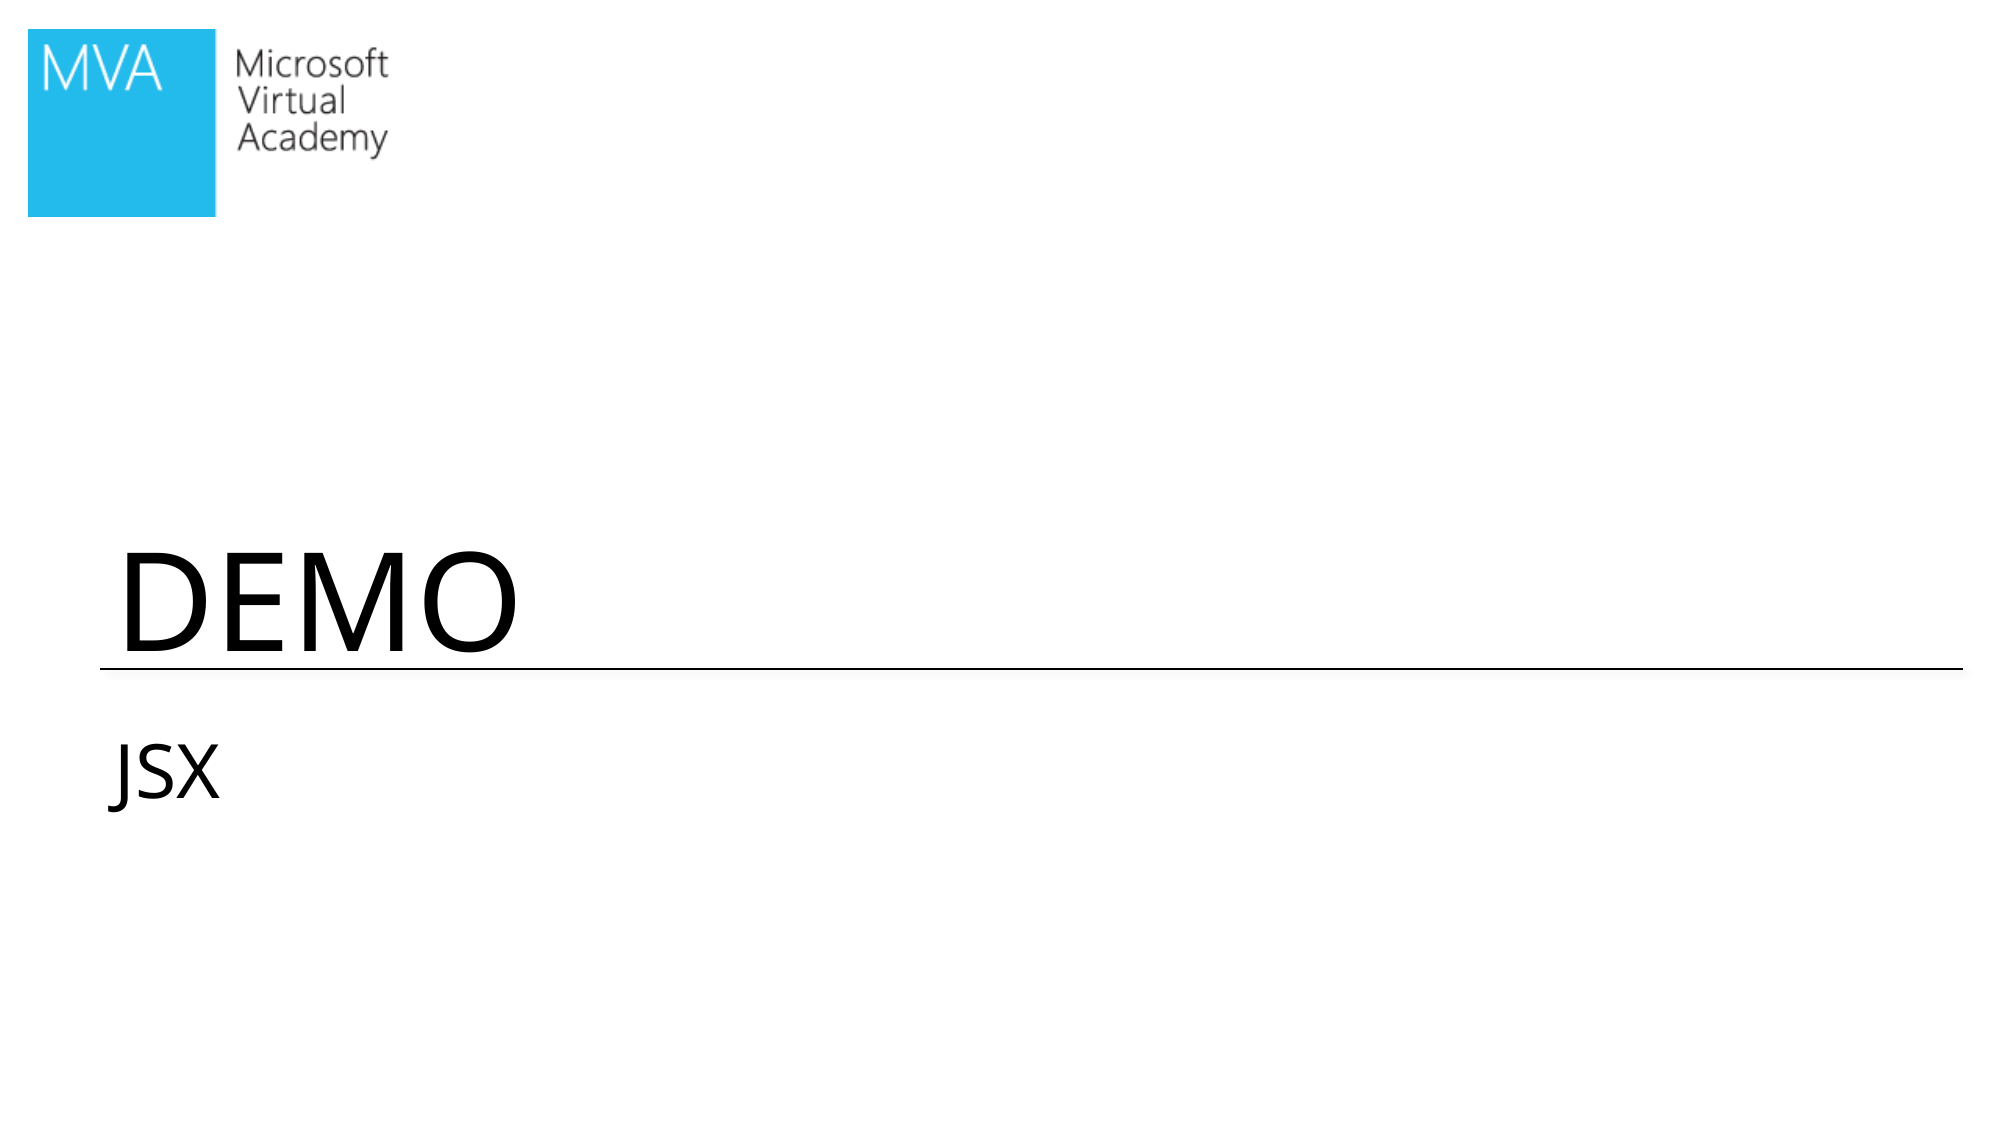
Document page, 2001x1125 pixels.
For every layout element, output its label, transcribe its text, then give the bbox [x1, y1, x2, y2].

picture [28, 29, 497, 217]
title JSX [99, 733, 1976, 1009]
